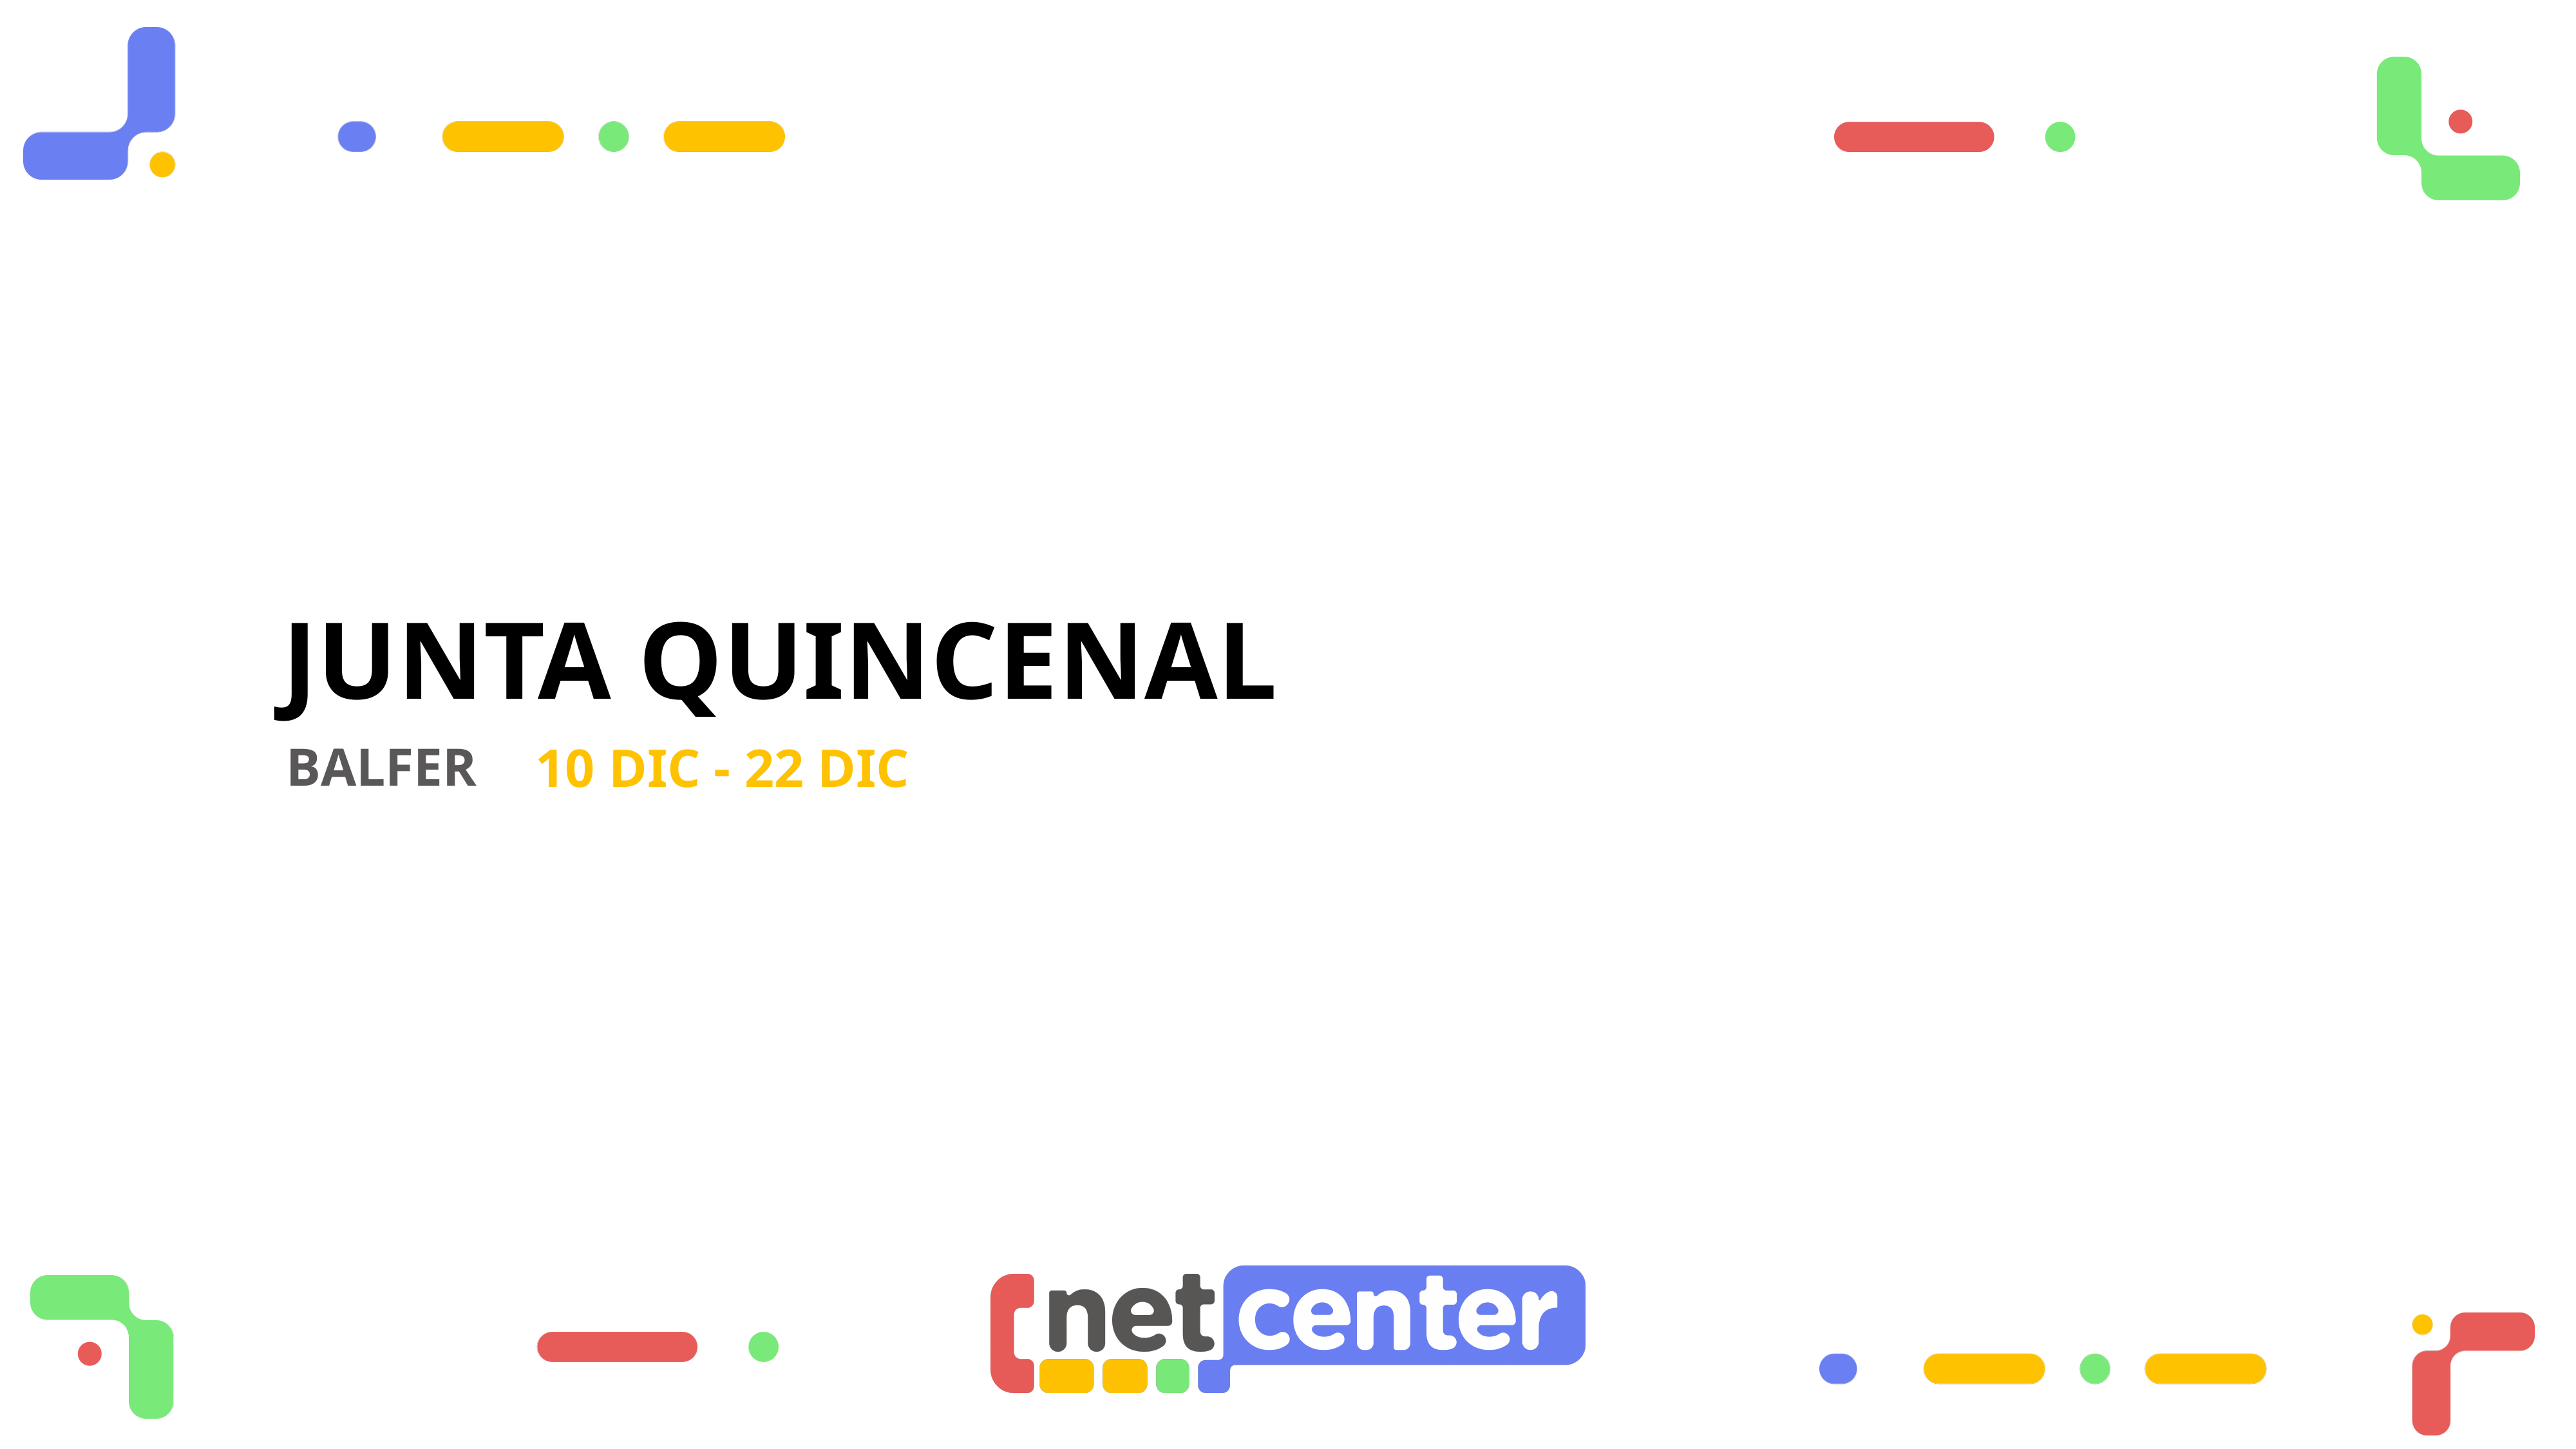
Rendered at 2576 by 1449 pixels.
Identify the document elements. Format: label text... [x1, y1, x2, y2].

list 10 DIC - 22 DIC [527, 726, 1012, 806]
list BALFER [278, 726, 527, 805]
picture [23, 27, 785, 180]
picture [990, 1265, 1586, 1393]
picture [30, 1275, 779, 1419]
list JUNTA QUINCENAL [274, 584, 1548, 728]
picture [1819, 1312, 2535, 1435]
picture [1834, 57, 2520, 200]
